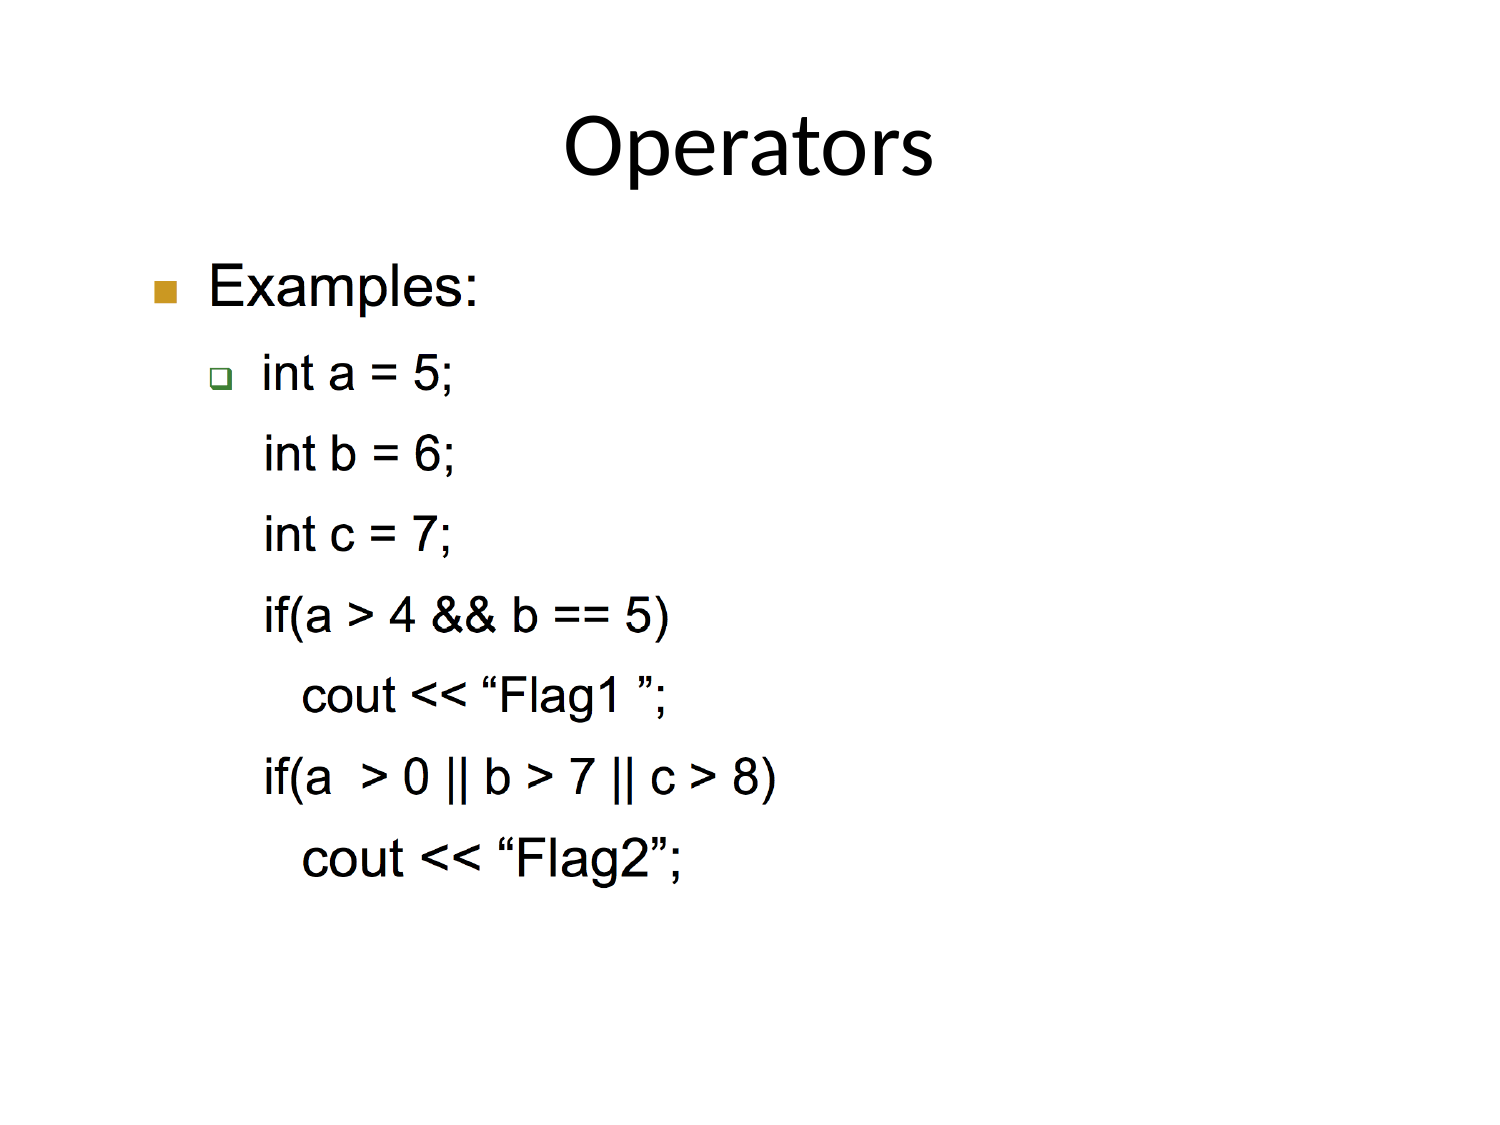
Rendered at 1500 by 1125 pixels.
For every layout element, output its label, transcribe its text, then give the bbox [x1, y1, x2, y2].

picture [142, 232, 1445, 958]
title Operators [75, 45, 1425, 233]
